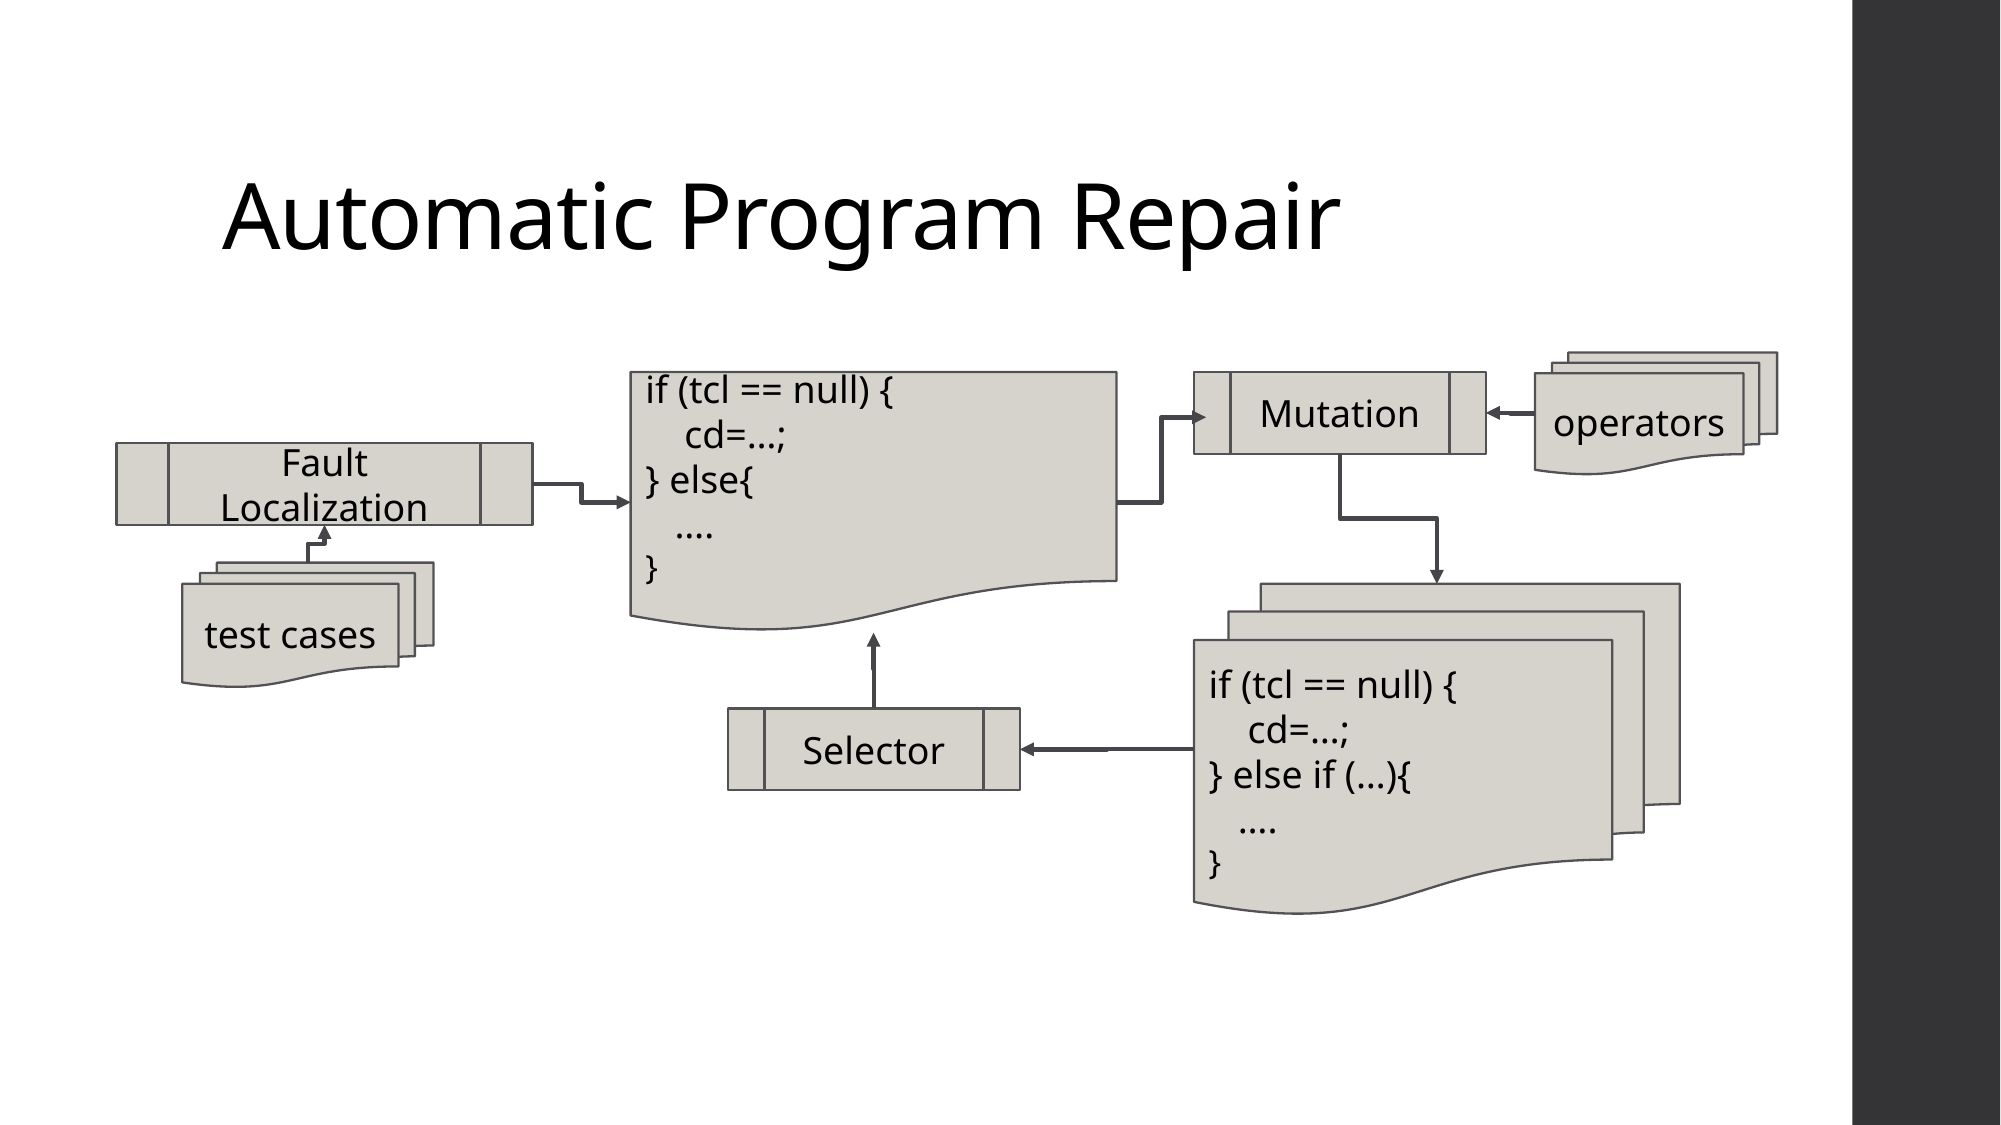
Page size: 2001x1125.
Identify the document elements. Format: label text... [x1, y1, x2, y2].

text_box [727, 615, 1195, 791]
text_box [116, 442, 646, 688]
title Automatic Program Repair [206, 60, 1797, 278]
text_box if (tcl == null) { cd=…; } else{ …. } [629, 370, 1109, 629]
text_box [1116, 352, 1778, 915]
